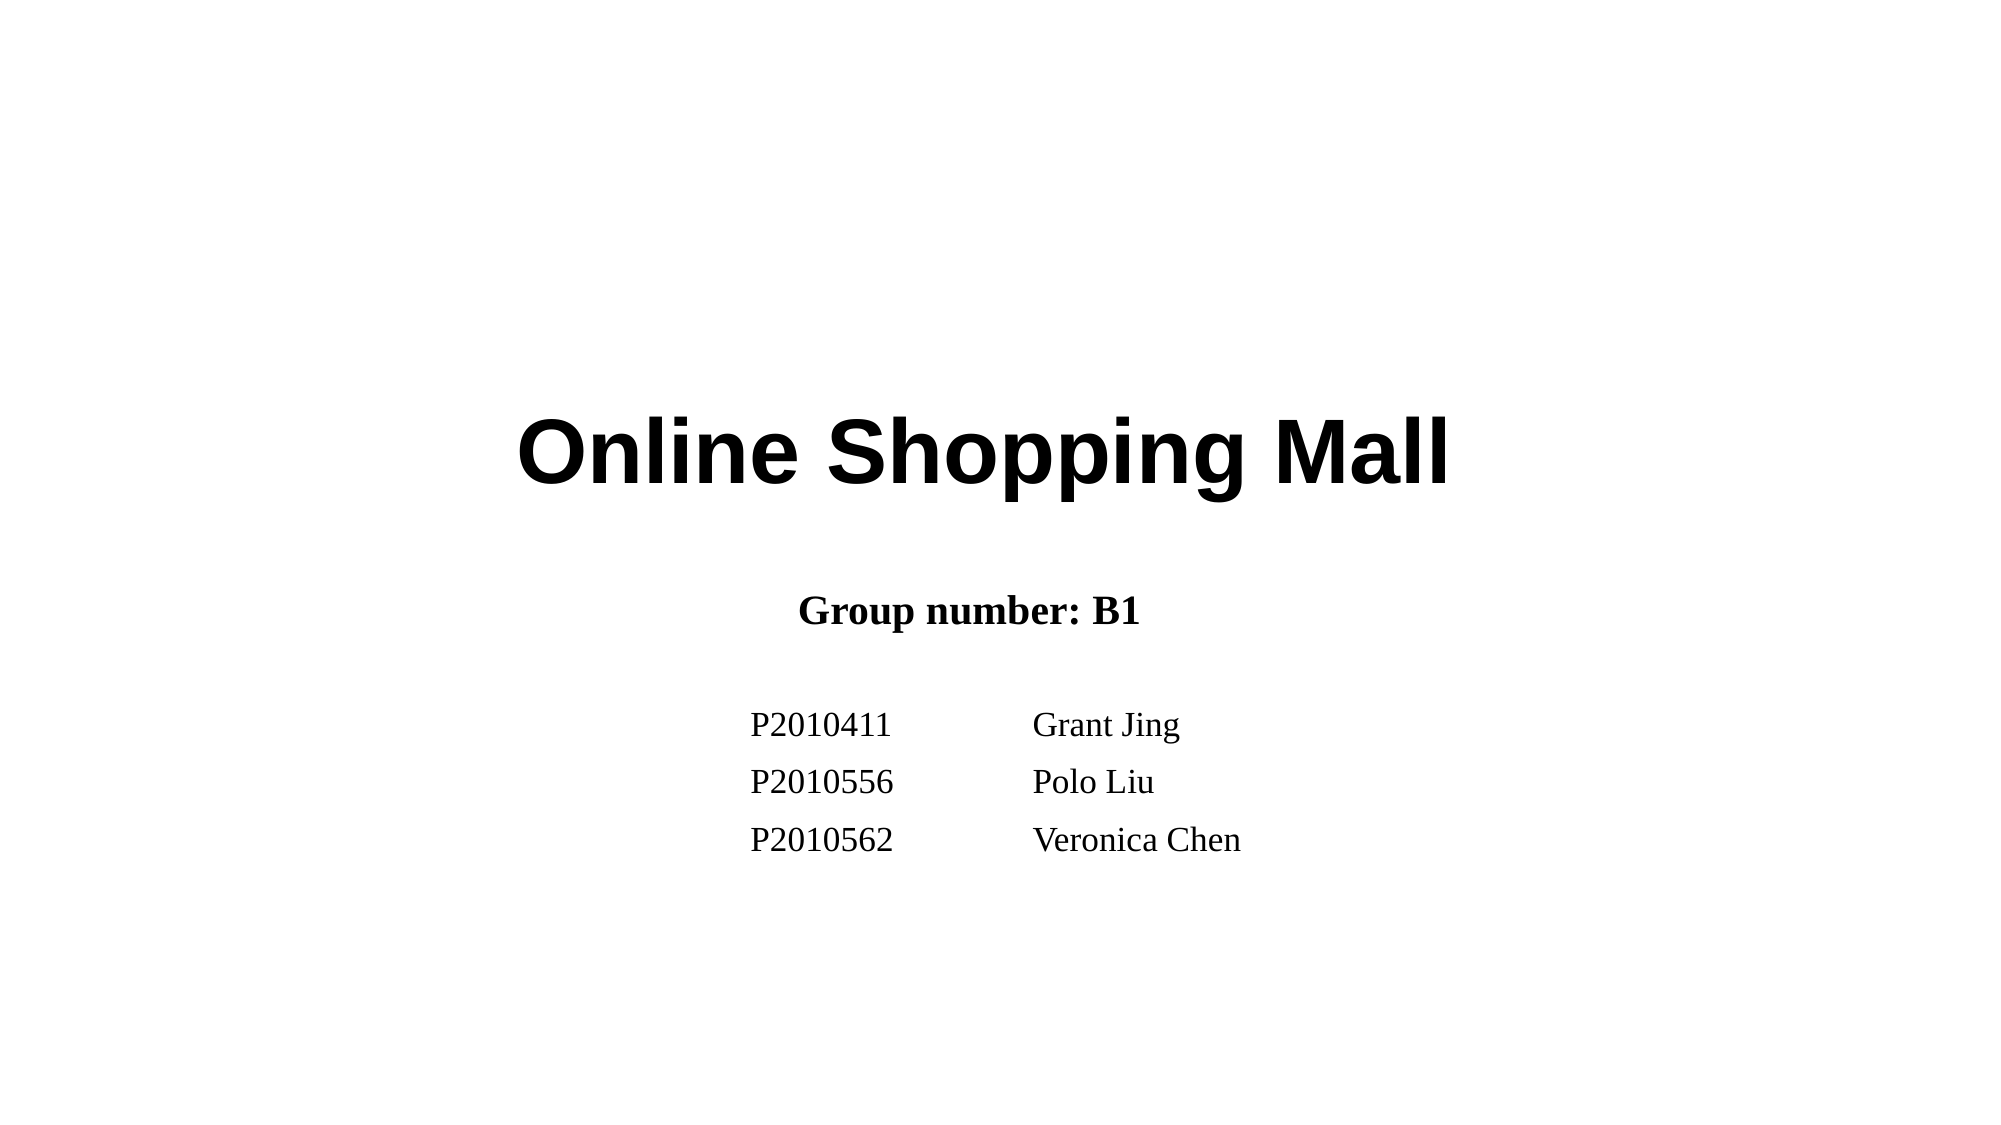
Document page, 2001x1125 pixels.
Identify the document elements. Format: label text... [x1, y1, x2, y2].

title Online Shopping Mall [122, 345, 1848, 563]
text_box Group number: B1 [783, 575, 1187, 641]
text_box P2010411 Grant Jing P2010556 Polo Liu P2010562 Veronica Chen [700, 698, 1270, 869]
